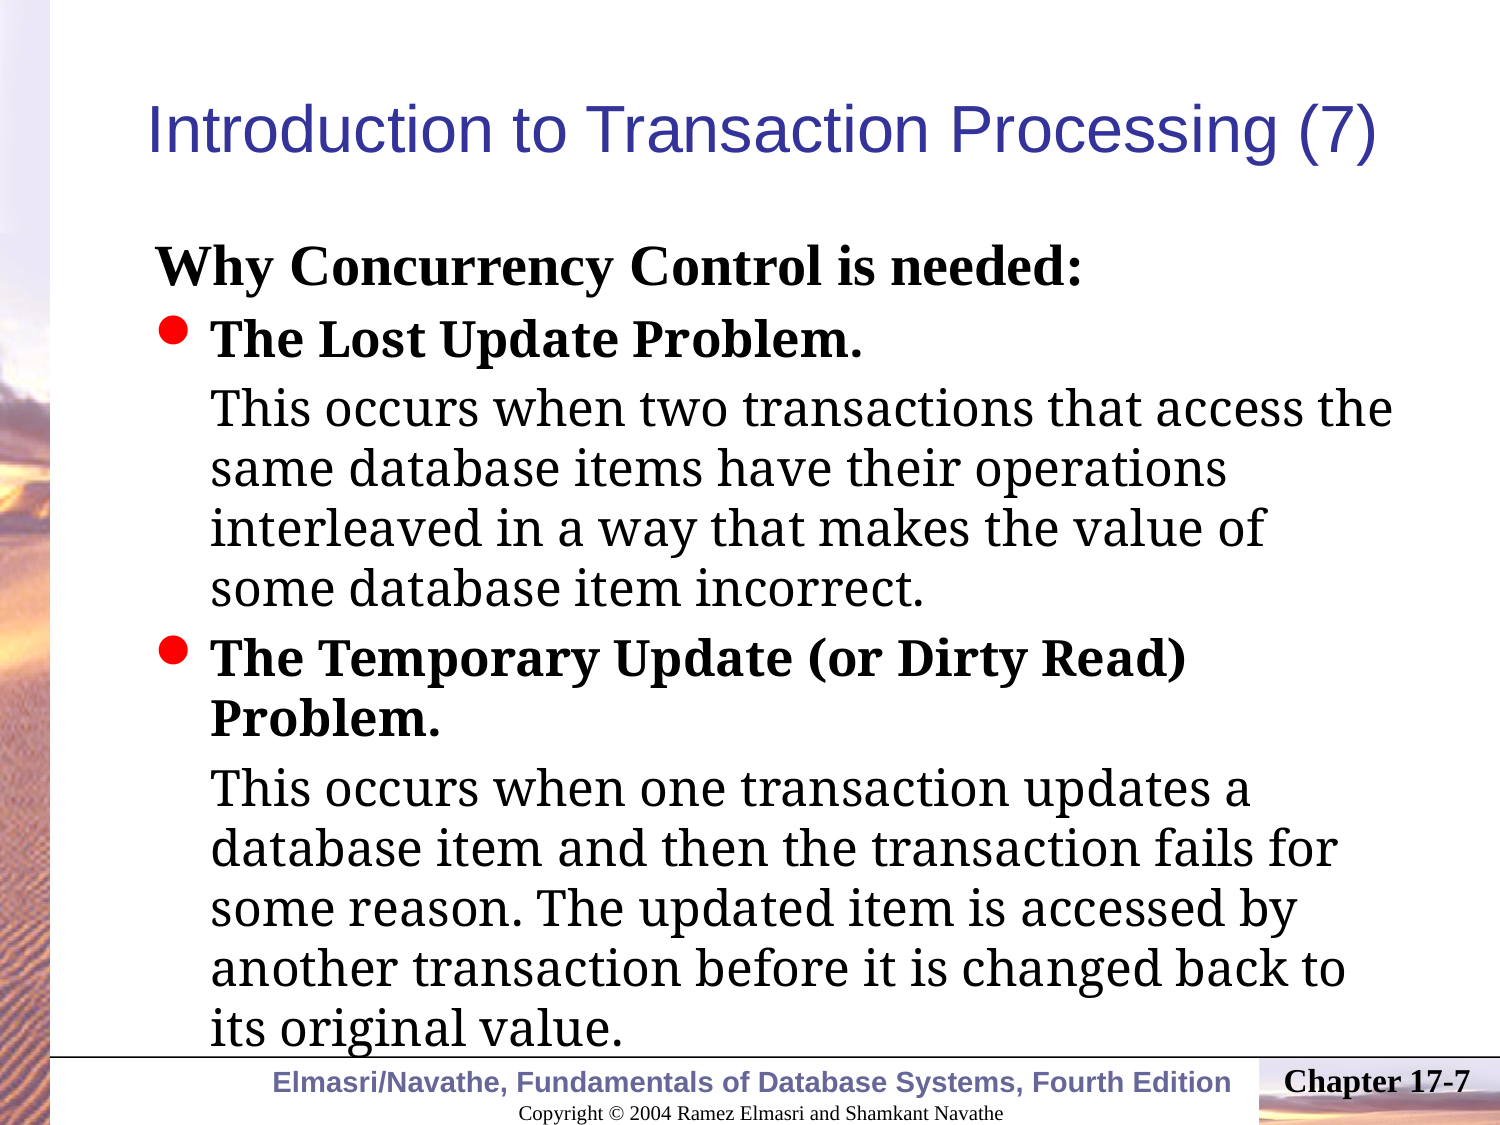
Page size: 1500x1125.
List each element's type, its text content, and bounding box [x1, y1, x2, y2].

slide_number Chapter 17-7 [1173, 1047, 1487, 1112]
picture [0, 0, 50, 1125]
picture [1259, 1058, 1500, 1125]
list Why Concurrency Control is needed: The Lost Update Problem. This occurs when two transactions that access the same database items have their operations interleaved in a way that makes the value of some database item incorrect. The Temporary Update (or Dirty Read) Problem. This occurs when one transaction updates a database item and then the transaction fails for some reason. The updated item is accessed by another transaction before it is changed back to its original value. [139, 220, 1415, 895]
title Introduction to Transaction Processing (7) [112, 31, 1415, 220]
